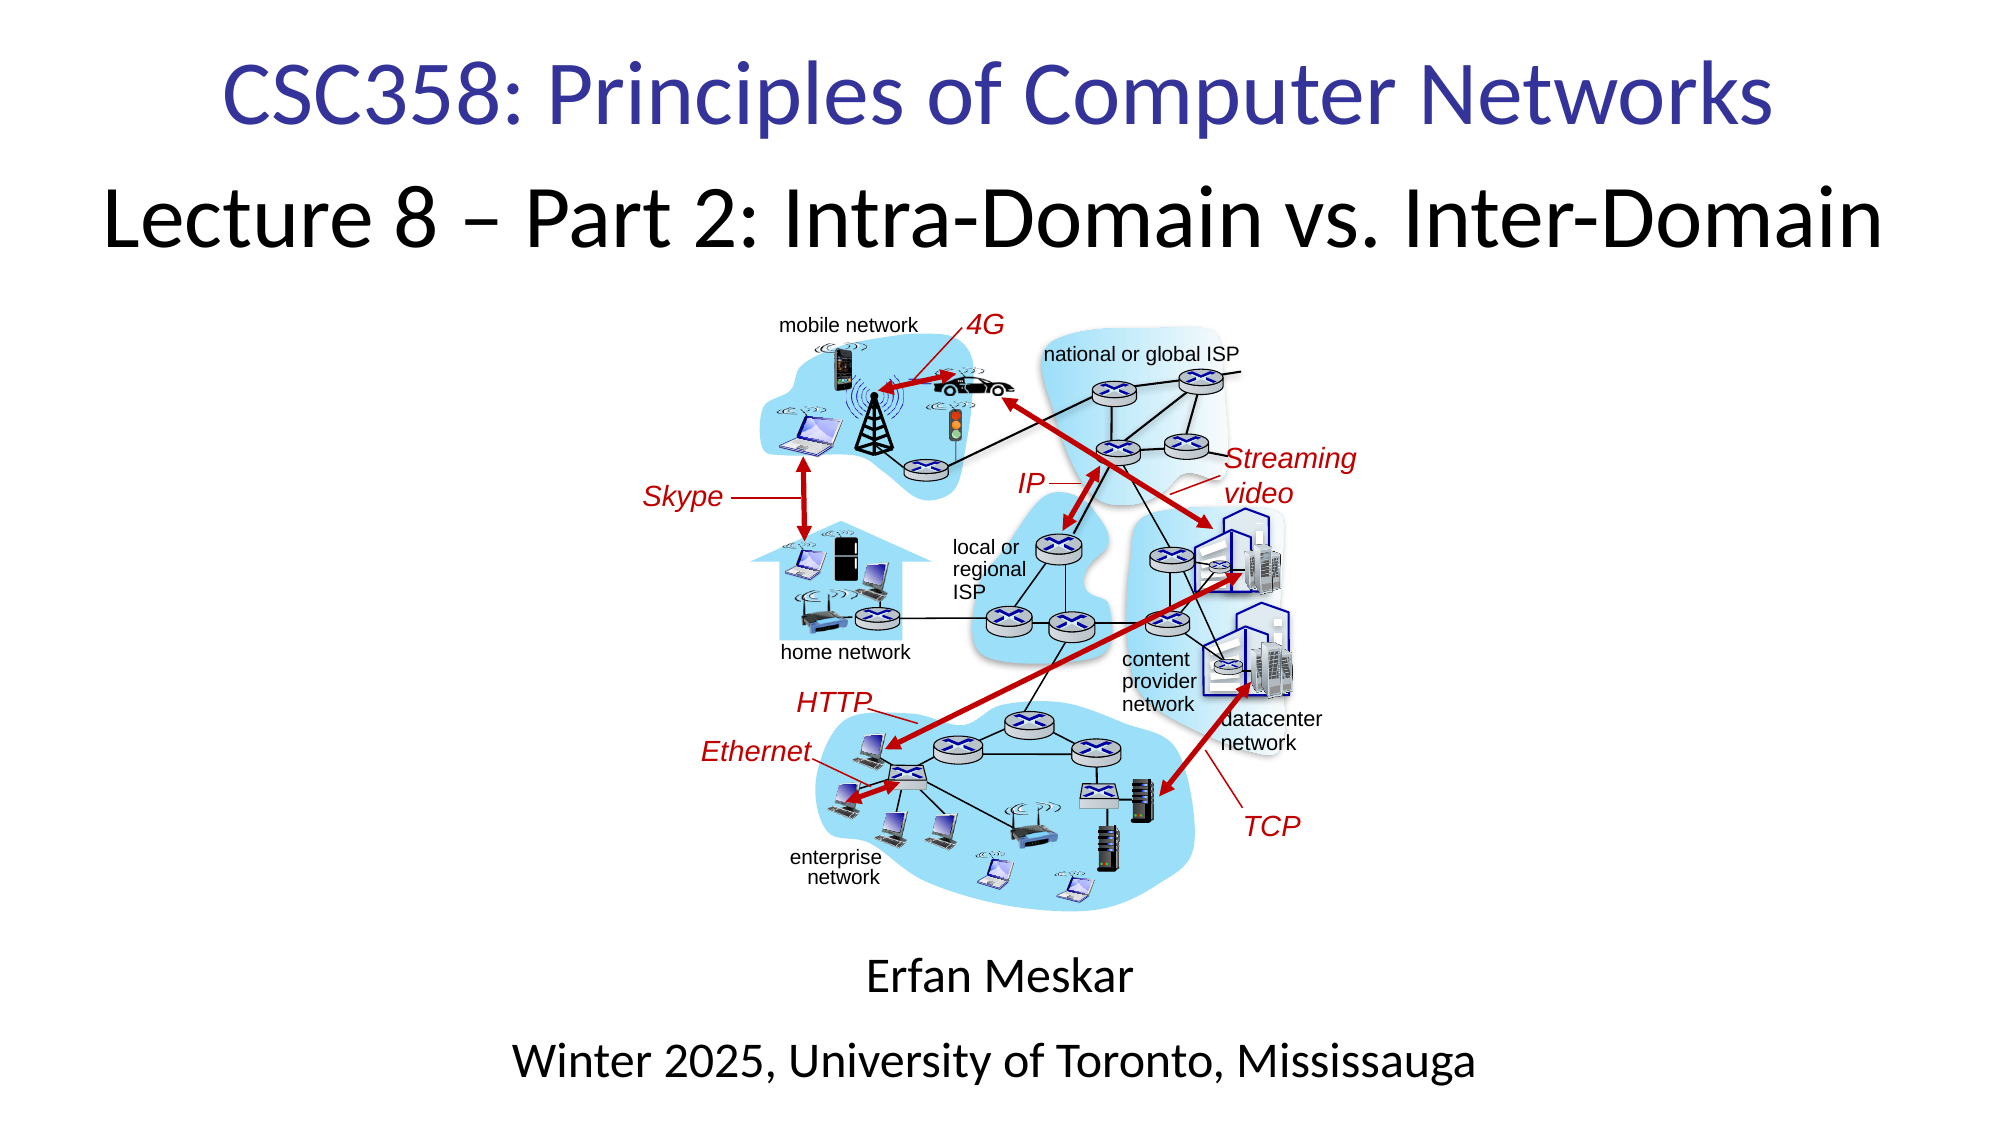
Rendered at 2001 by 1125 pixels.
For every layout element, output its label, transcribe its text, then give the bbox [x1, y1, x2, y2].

subtitle Lecture 8 – Part 2: Intra-Domain vs. Inter-Domain [24, 149, 1963, 281]
title CSC358: Principles of Computer Networks [0, 12, 2000, 254]
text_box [626, 297, 1373, 914]
text_box Erfan Meskar Winter 2025, University of Toronto, Mississauga [0, 937, 2000, 1094]
